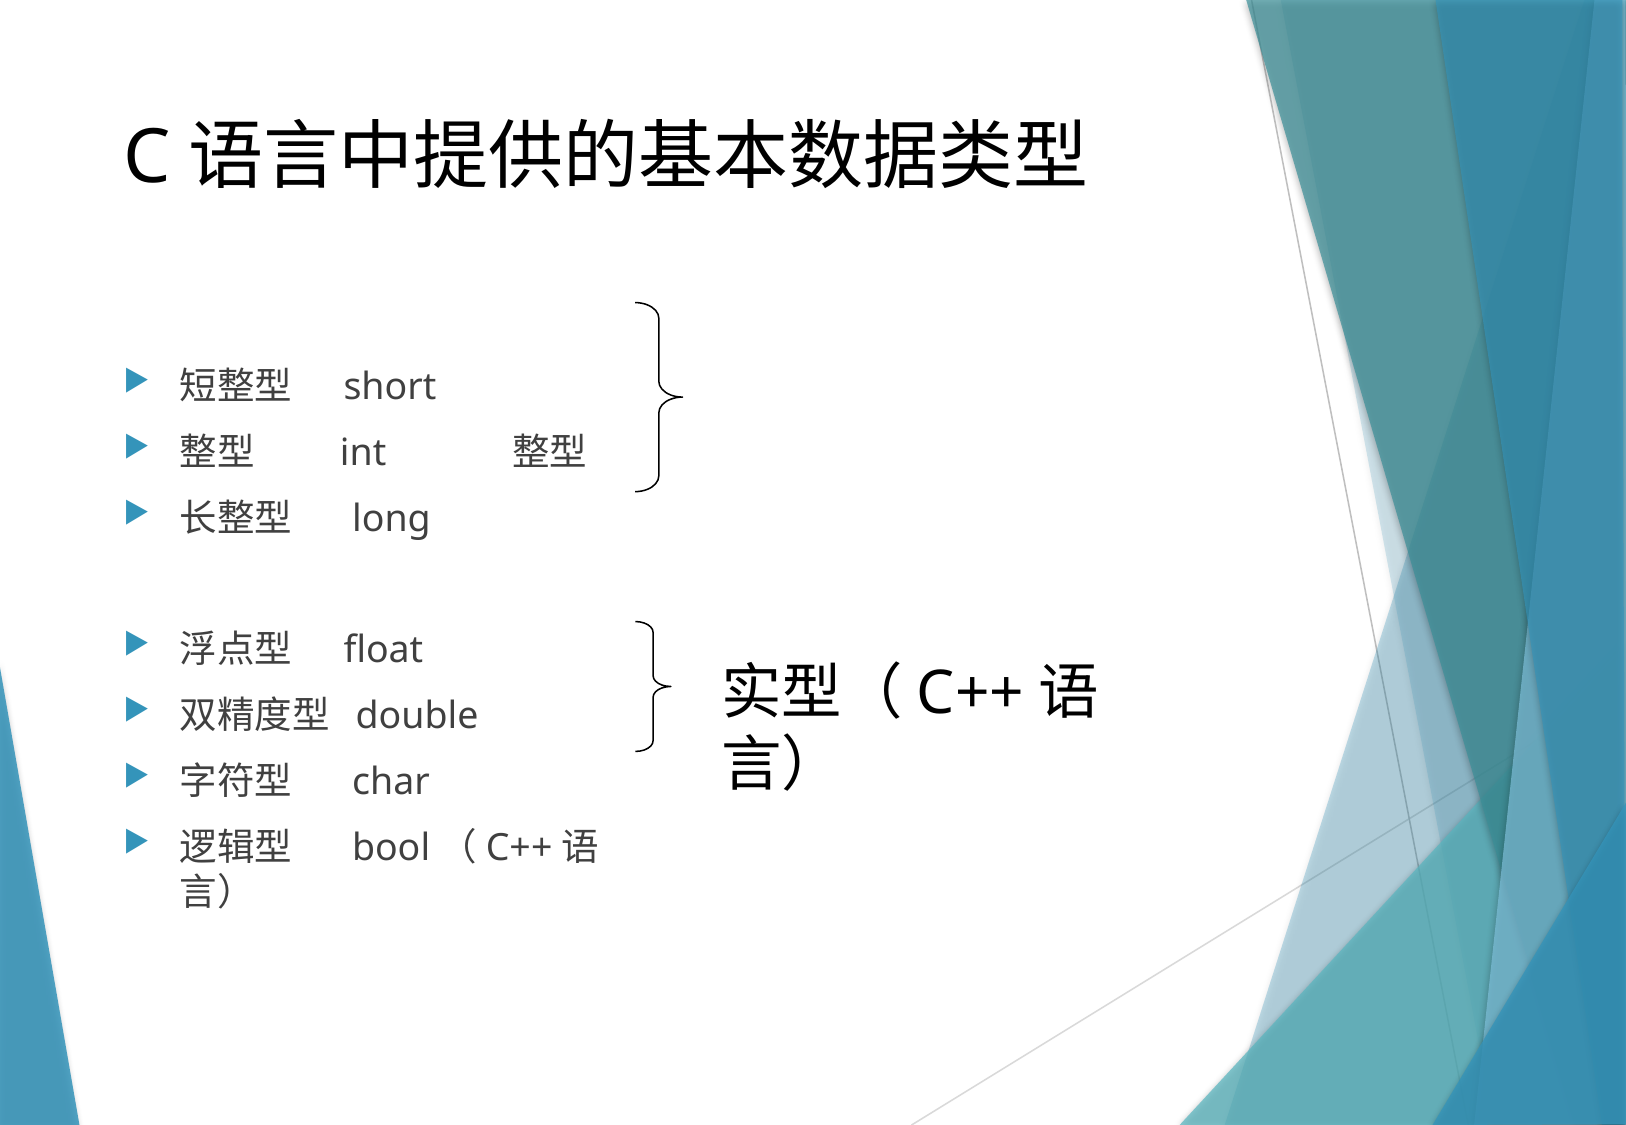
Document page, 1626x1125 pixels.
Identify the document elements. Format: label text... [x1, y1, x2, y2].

title C语言中提供的基本数据类型 [108, 99, 1237, 317]
text_box [635, 621, 671, 752]
list 短整型 short 整型 int 整型 长整型 long 浮点型 float 双精度型 double 字符型 char 逻辑型 bool（C++语言） [108, 354, 657, 992]
text_box [635, 302, 683, 492]
text_box 实型（C++语言） [706, 645, 1191, 805]
